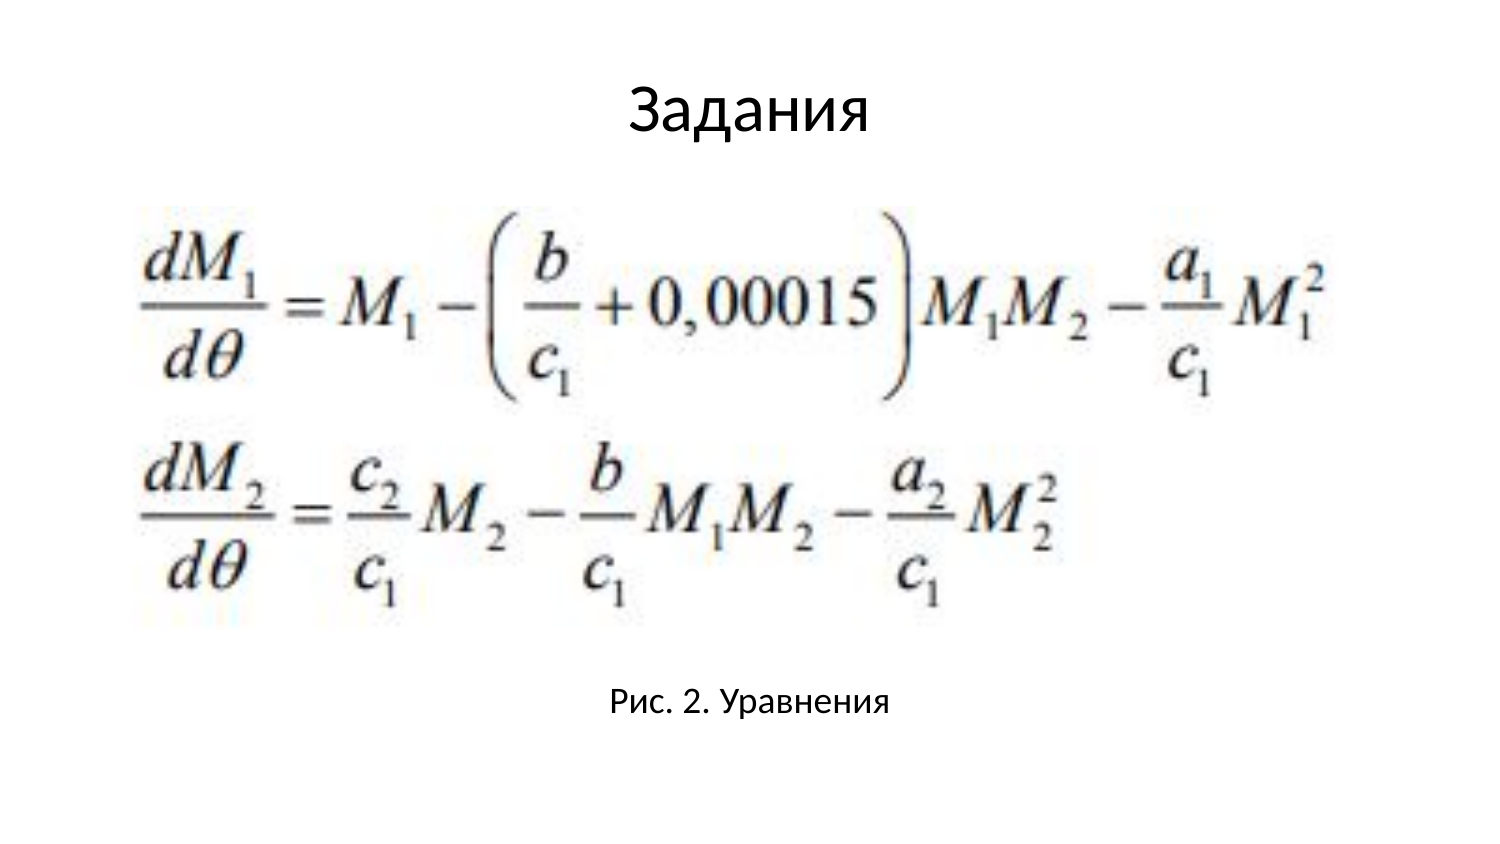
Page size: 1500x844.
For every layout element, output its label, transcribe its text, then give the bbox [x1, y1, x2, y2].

title Задания [75, 33, 1425, 175]
picture [74, 206, 1426, 661]
text_box Рис. 2. Уравнения [74, 668, 1425, 753]
